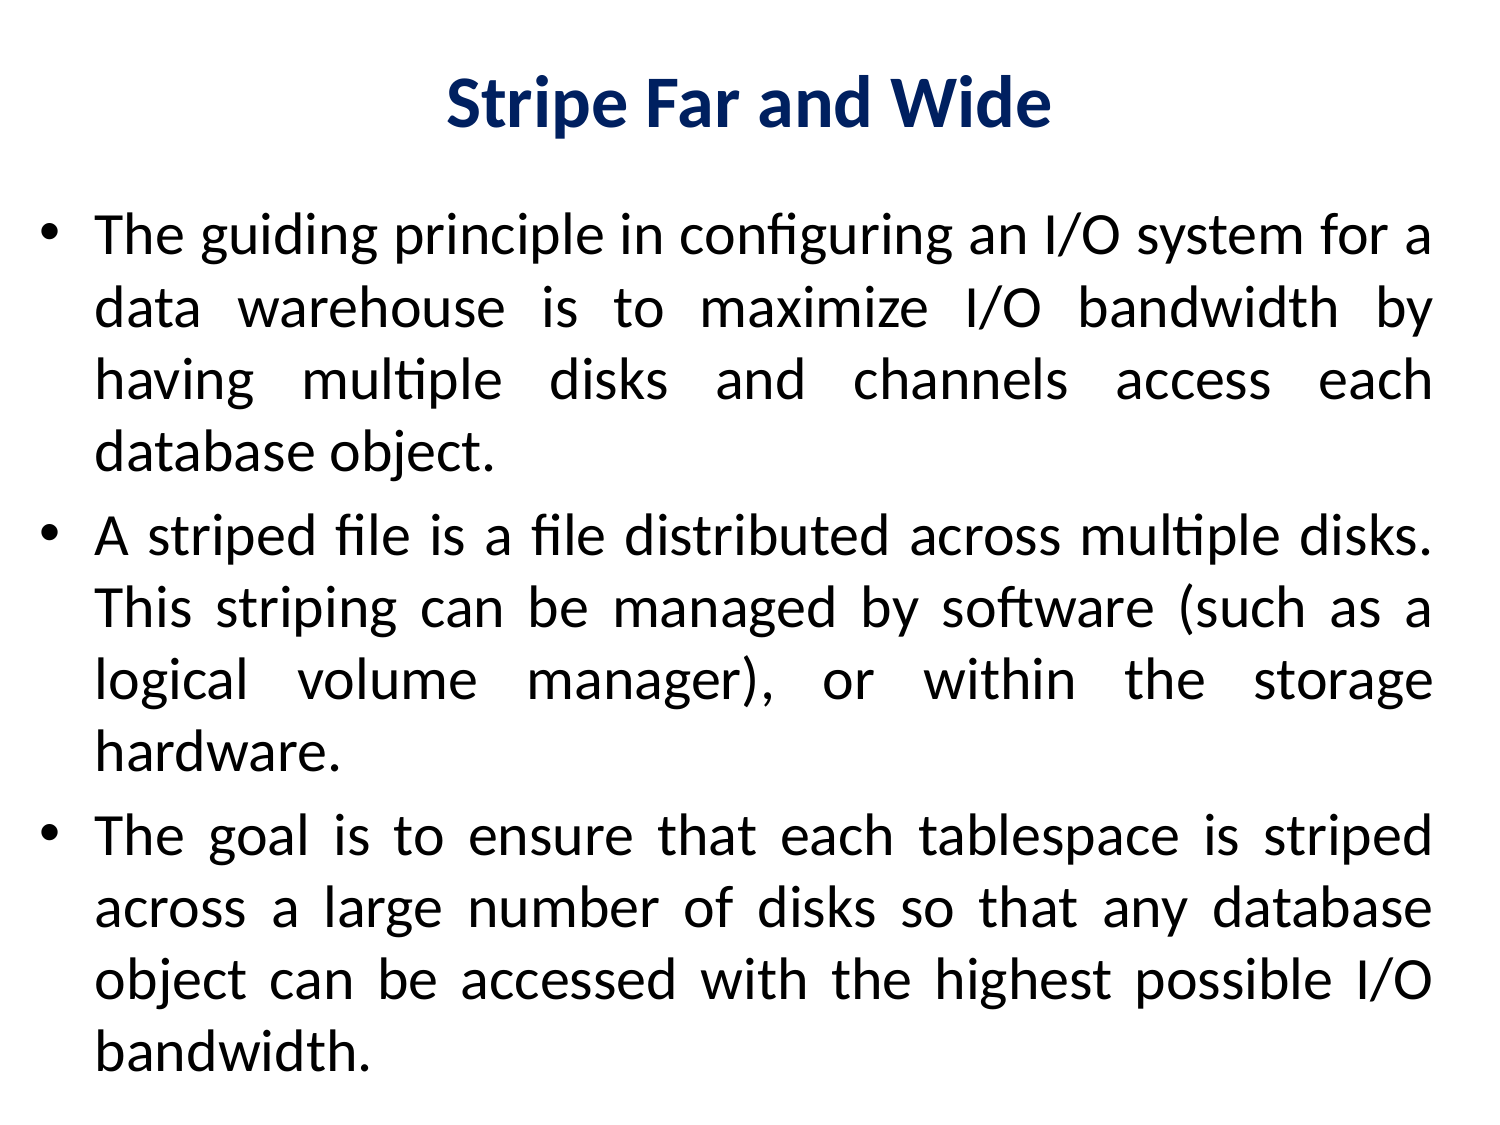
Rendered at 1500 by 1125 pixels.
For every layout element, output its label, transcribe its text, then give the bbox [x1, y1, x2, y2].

list The guiding principle in configuring an I/O system for a data warehouse is to maximize I/O bandwidth by having multiple disks and channels access each database object. A striped file is a file distributed across multiple disks. This striping can be managed by software (such as a logical volume manager), or within the storage hardware. The goal is to ensure that each tablespace is striped across a large number of disks so that any database object can be accessed with the highest possible I/O bandwidth. [24, 187, 1450, 1100]
title Stripe Far and Wide [75, 45, 1425, 150]
